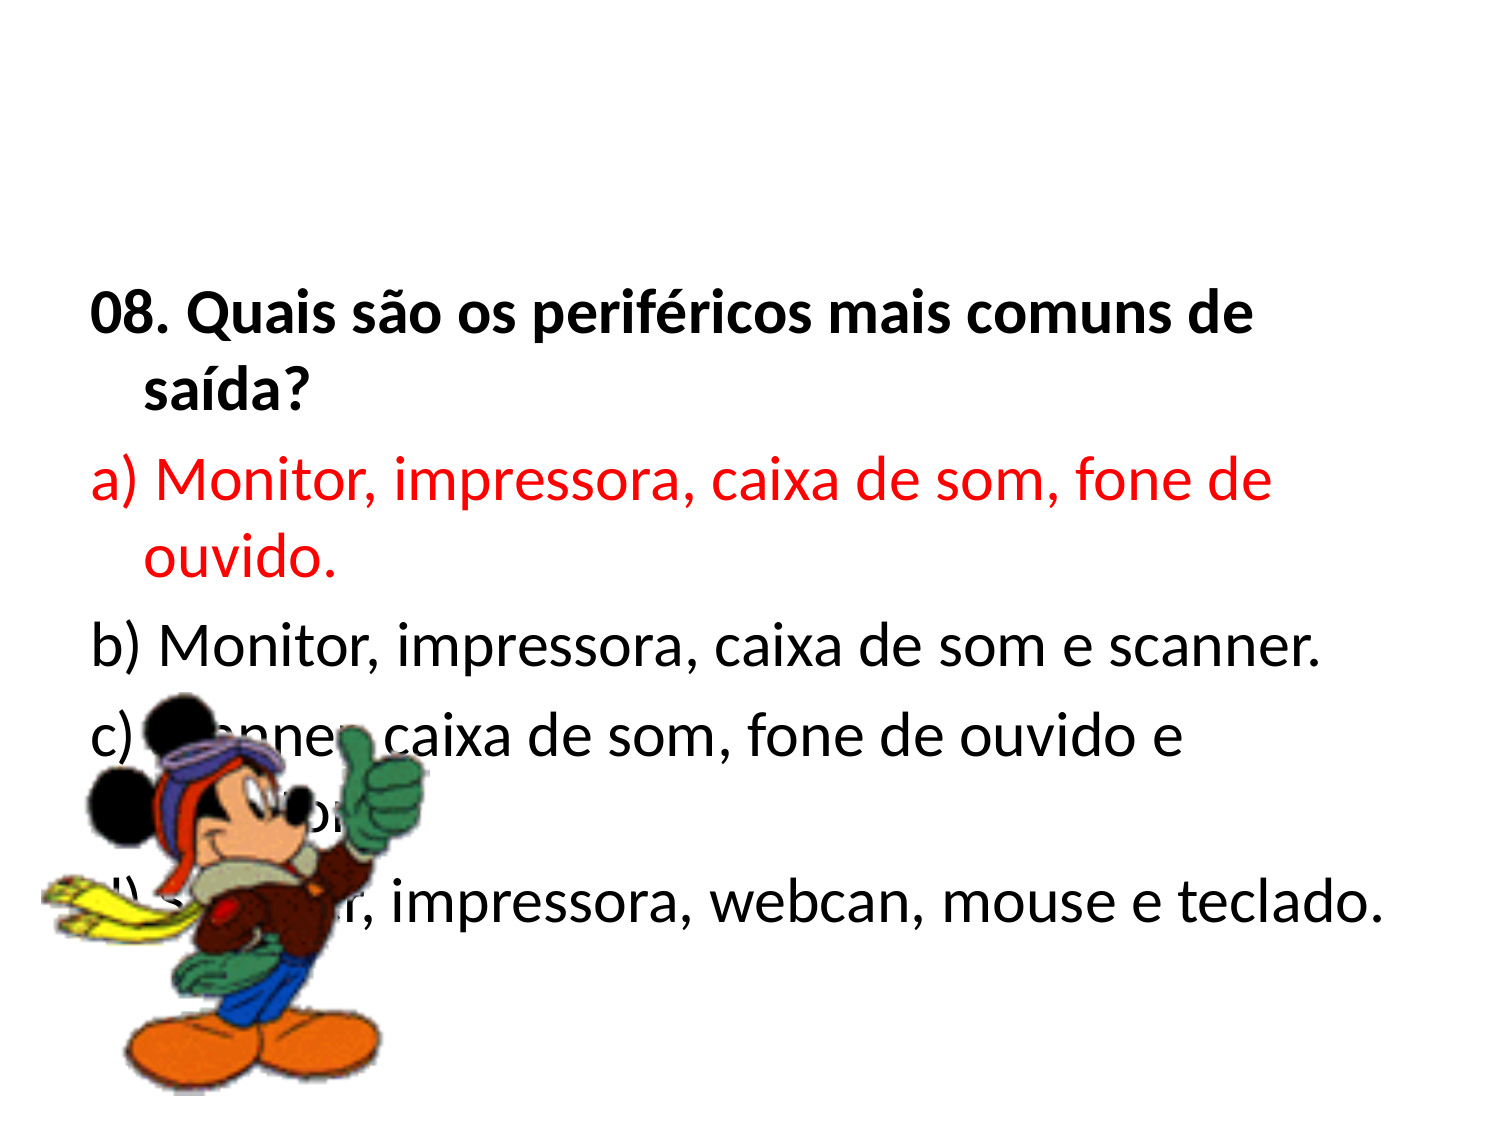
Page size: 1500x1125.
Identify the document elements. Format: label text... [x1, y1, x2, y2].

list 08. Quais são os periféricos mais comuns de saída? a) Monitor, impressora, caixa de som, fone de ouvido. b) Monitor, impressora, caixa de som e scanner. c) Scanner, caixa de som, fone de ouvido e monitor. d) Scanner, impressora, webcan, mouse e teclado. [75, 262, 1425, 1005]
picture [40, 692, 430, 1096]
